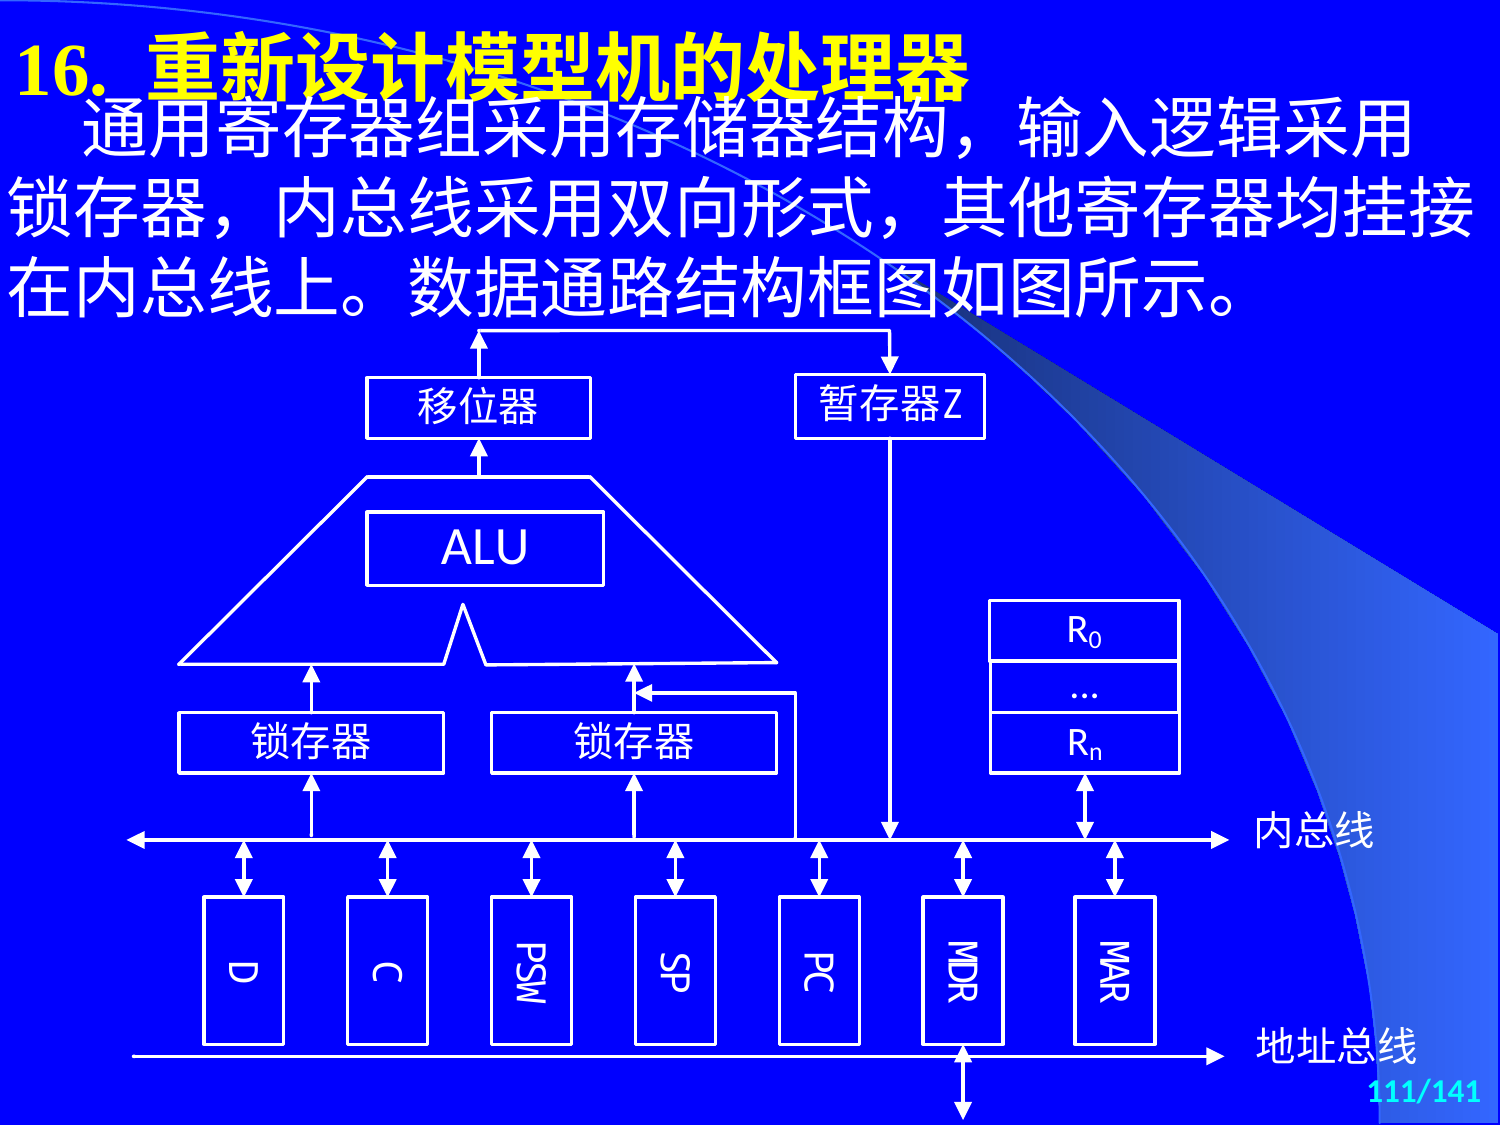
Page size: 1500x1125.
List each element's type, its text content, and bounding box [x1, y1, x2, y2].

text_box 通用寄存器组采用存储器结构，输入逻辑采用锁存器，内总线采用双向形式，其他寄存器均挂接在内总线上。数据通路结构框图如图所示。 [0, 78, 1492, 333]
picture [123, 325, 1440, 1121]
text_box 16. 重新设计模型机的处理器 [0, 0, 1496, 118]
slide_number 111/141 [1444, 1061, 1497, 1121]
